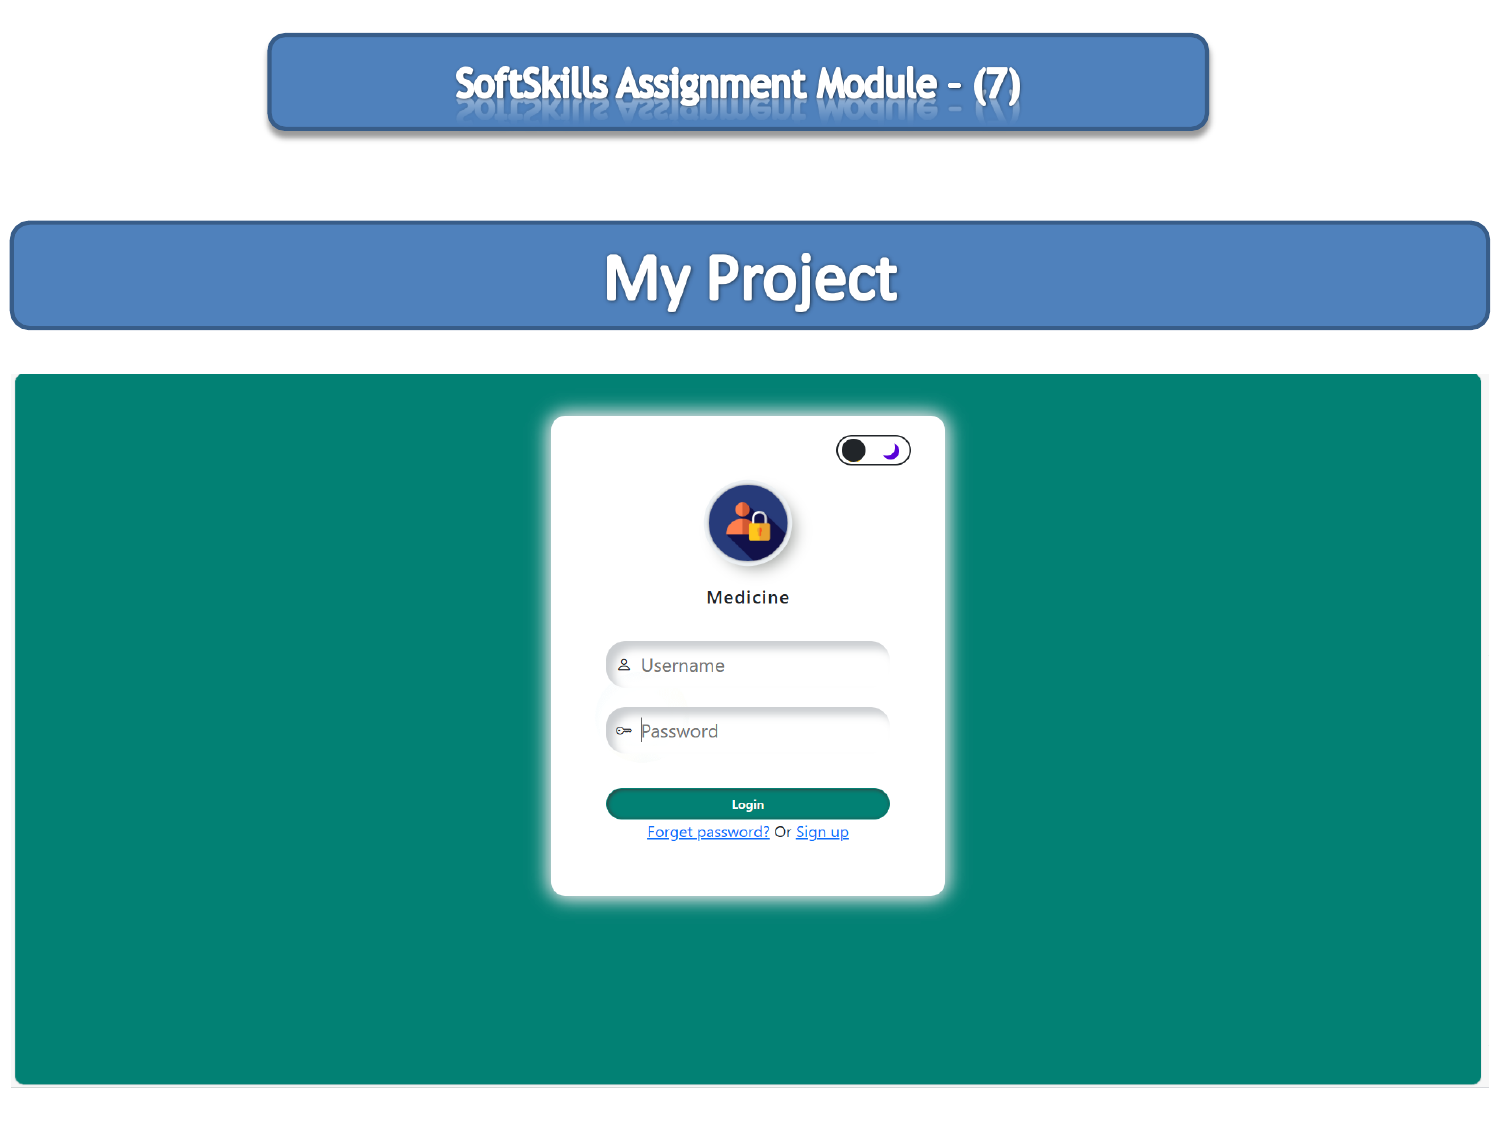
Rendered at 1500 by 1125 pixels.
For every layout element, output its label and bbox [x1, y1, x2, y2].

text_box [9, 209, 1491, 331]
text_box [259, 32, 1217, 166]
picture [11, 374, 1489, 1088]
